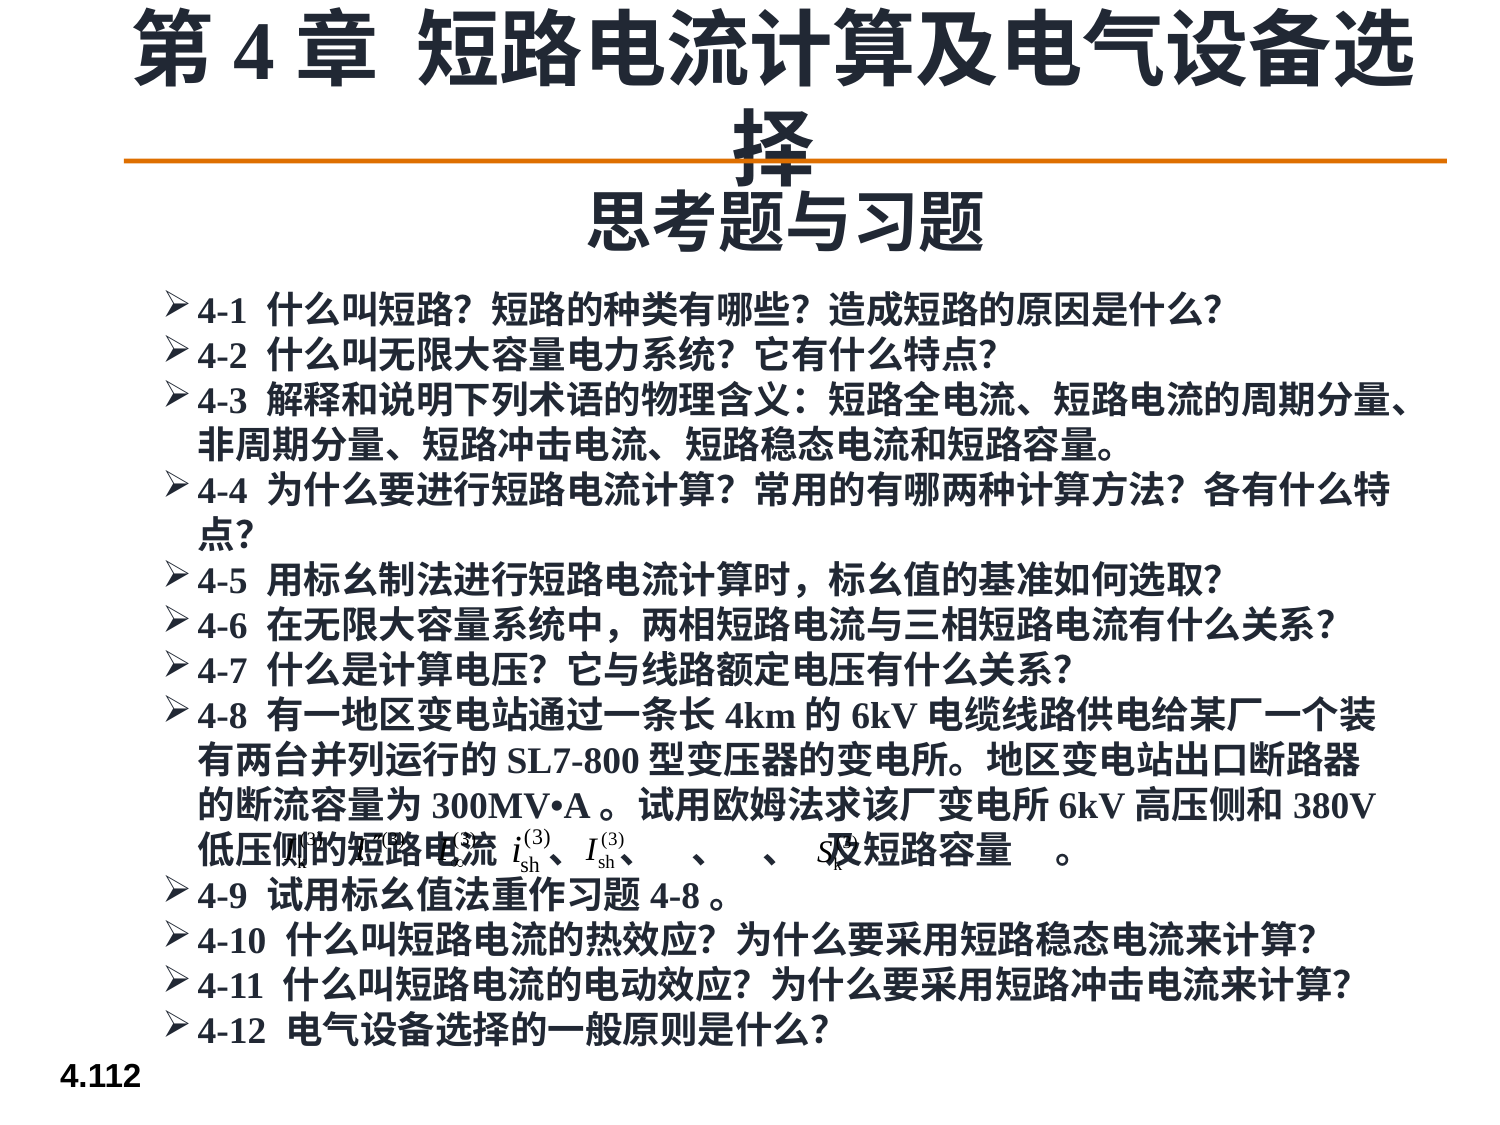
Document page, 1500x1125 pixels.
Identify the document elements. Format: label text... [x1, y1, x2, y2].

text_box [348, 822, 414, 867]
text_box 4-1 什么叫短路？短路的种类有哪些？造成短路的原因是什么？ 4-2 什么叫无限大容量电力系统？它有什么特点？ 4-3 解释和说明下列术语的物理含义：短路全电流、短路电流的周期分量、非周期分量、短路冲击电流、短路稳态电流和短路容量。 4-4 为什么要进行短路电流计算？常用的有哪两种计算方法？各有什么特点？ 4-5 用标幺制法进行短路电流计算时，标幺值的基准如何选取？ 4-6 在无限大容量系统中，两相短路电流与三相短路电流有什么关系？ 4-7 什么是计算电压？它与线路额定电压有什么关系？ 4-8 有一地区变电站通过一条长4km的6kV电缆线路供电给某厂一个装有两台并列运行的SL7-800型变压器的变电所。地区变电站出口断路器的断流容量为300MV•A。试用欧姆法求该厂变电所6kV高压侧和380V低压侧的短路电流 、 、 、 、 及短路容量 。 4-9 试用标幺值法重作习题4-8。 4-10 什么叫短路电流的热效应？为什么要采用短路稳态电流来计算？ 4-11 什么叫短路电流的电动效应？为什么要采用短路冲击电流来计算？ 4-12 电气设备选择的一般原则是什么？ [147, 278, 1412, 1059]
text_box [578, 822, 633, 876]
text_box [277, 822, 331, 876]
text_box 思考题与习题 [123, 172, 1447, 267]
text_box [505, 817, 561, 881]
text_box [430, 822, 485, 876]
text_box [810, 826, 865, 878]
